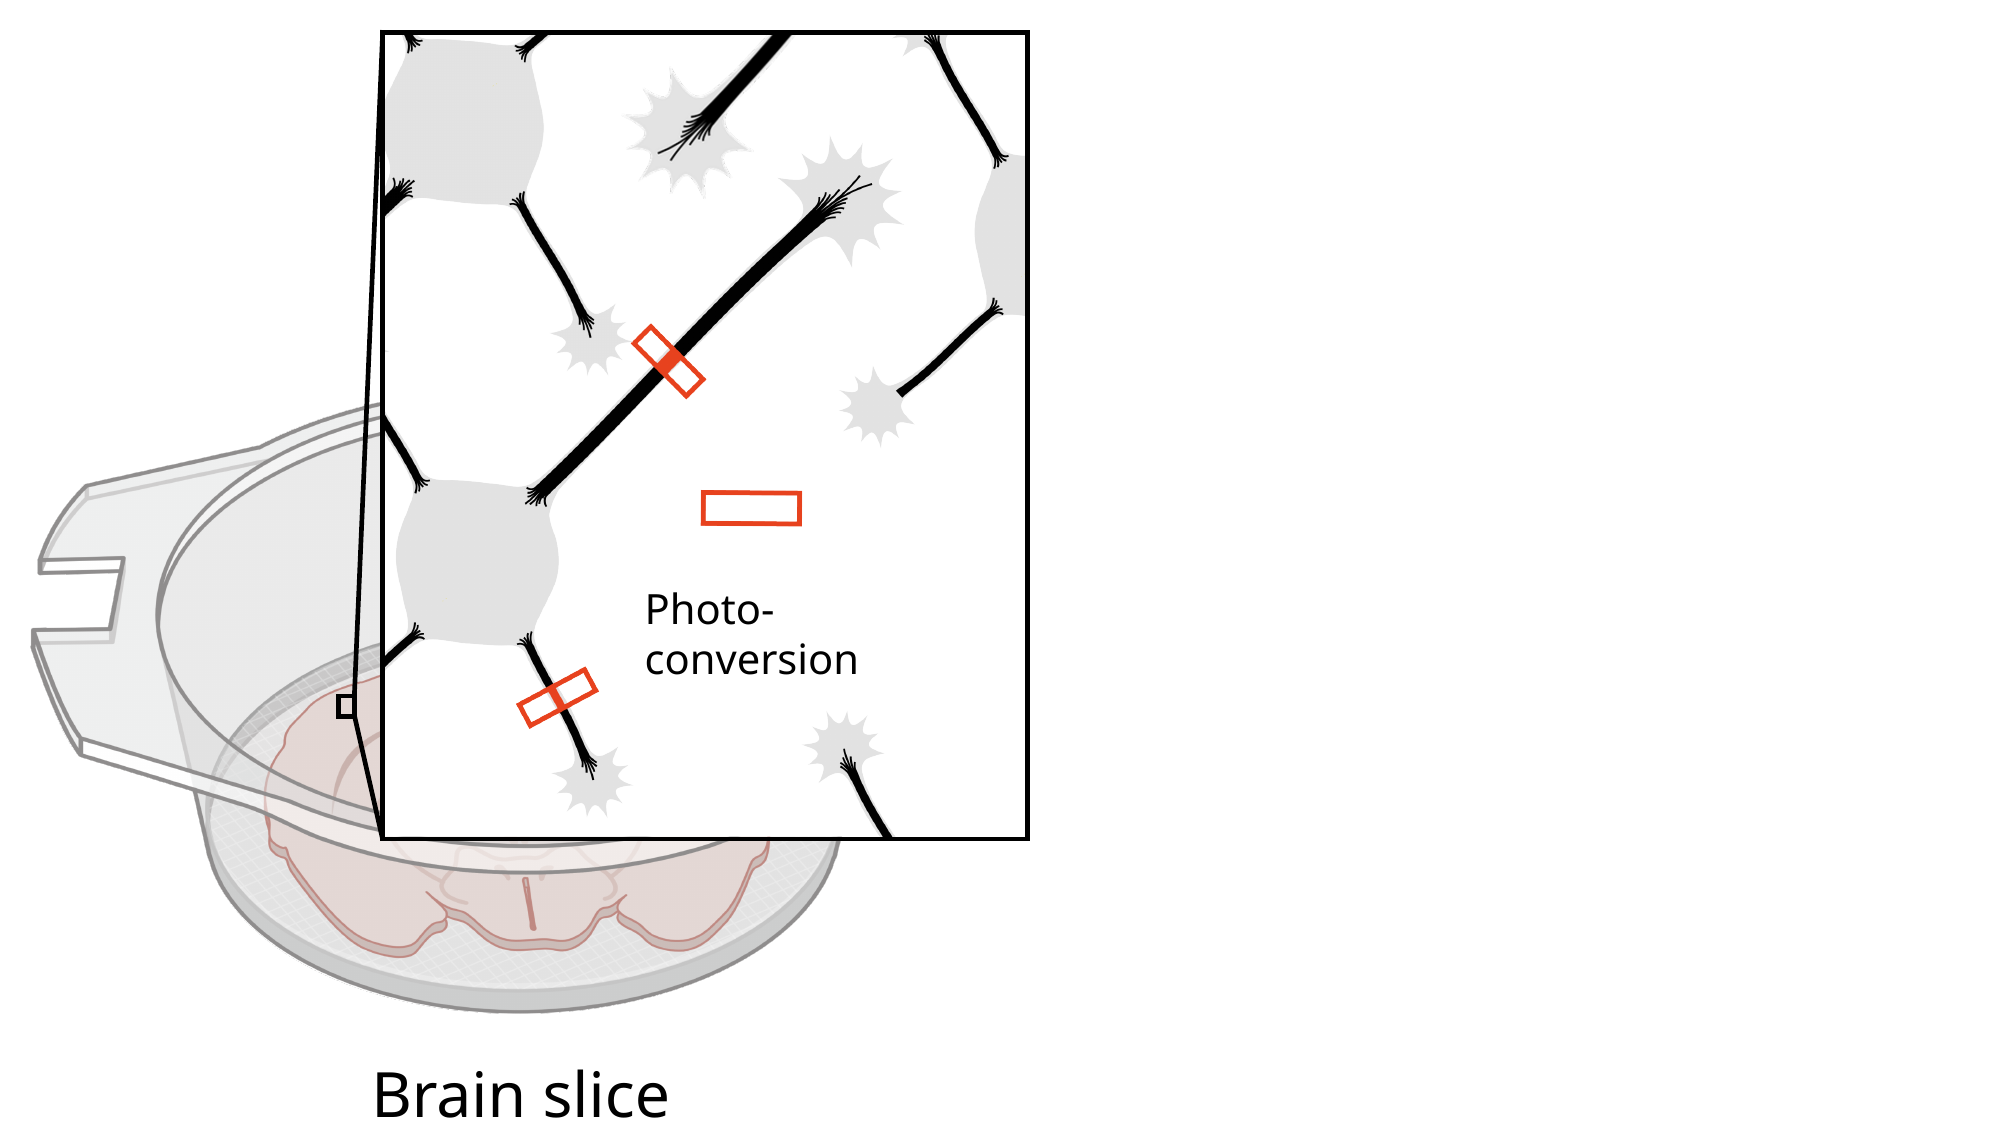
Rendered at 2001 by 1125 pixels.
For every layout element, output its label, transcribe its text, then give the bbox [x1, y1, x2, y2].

picture [21, 35, 1060, 1031]
text_box [383, 31, 1029, 370]
text_box Brain slice [356, 1047, 686, 1125]
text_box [354, 29, 383, 697]
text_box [354, 716, 383, 839]
